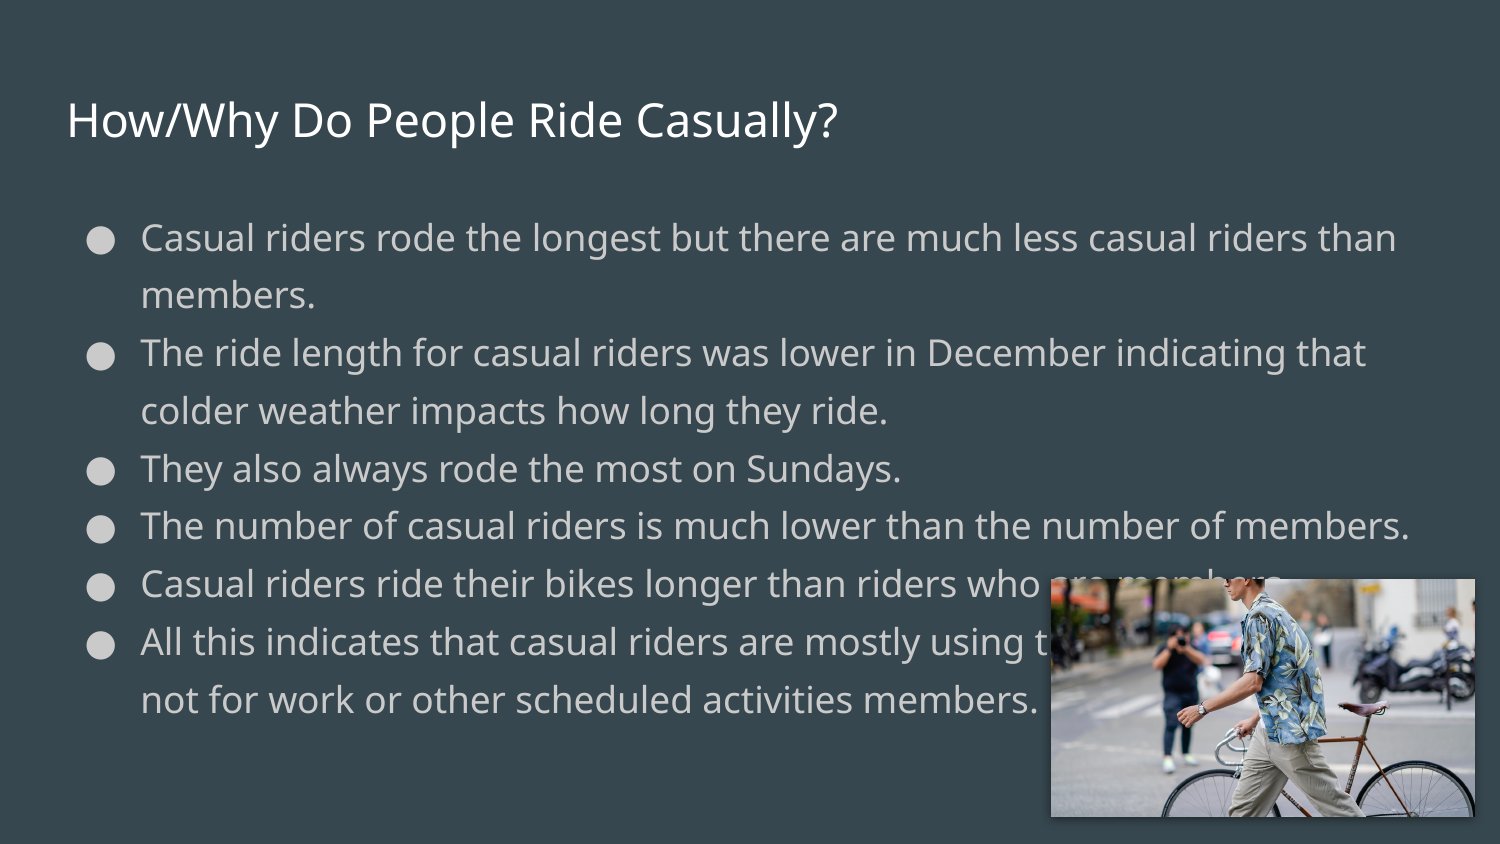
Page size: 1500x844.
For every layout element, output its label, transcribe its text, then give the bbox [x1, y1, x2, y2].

picture [1050, 578, 1475, 818]
list Casual riders rode the longest but there are much less casual riders than members. The ride length for casual riders was lower in December indicating that colder weather impacts how long they ride. They also always rode the most on Sundays. The number of casual riders is much lower than the number of members. Casual riders ride their bikes longer than riders who are members. All this indicates that casual riders are mostly using the bikes leisurely and not for work or other scheduled activities members. [51, 189, 1449, 750]
title How/Why Do People Ride Casually? [51, 72, 1449, 167]
